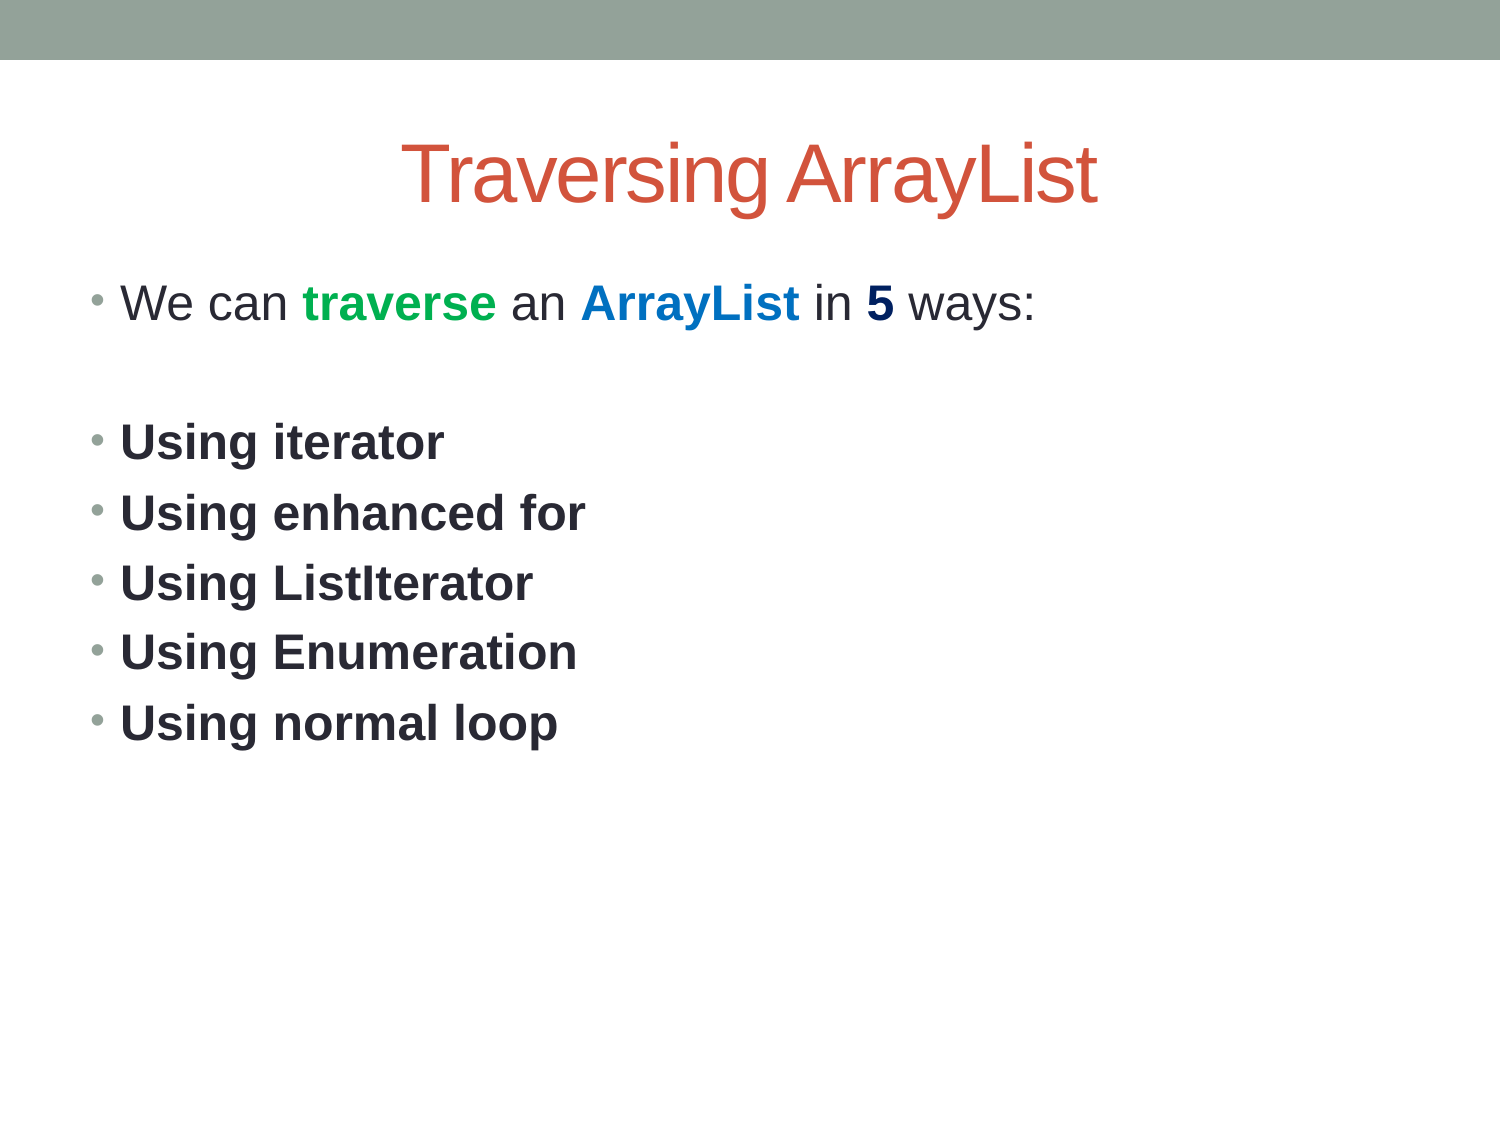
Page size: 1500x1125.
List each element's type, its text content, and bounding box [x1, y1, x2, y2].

title Traversing ArrayList [75, 87, 1425, 250]
list We can traverse an ArrayList in 5 ways: Using iterator Using enhanced for Using ListIterator Using Enumeration Using normal loop [75, 262, 1425, 1063]
